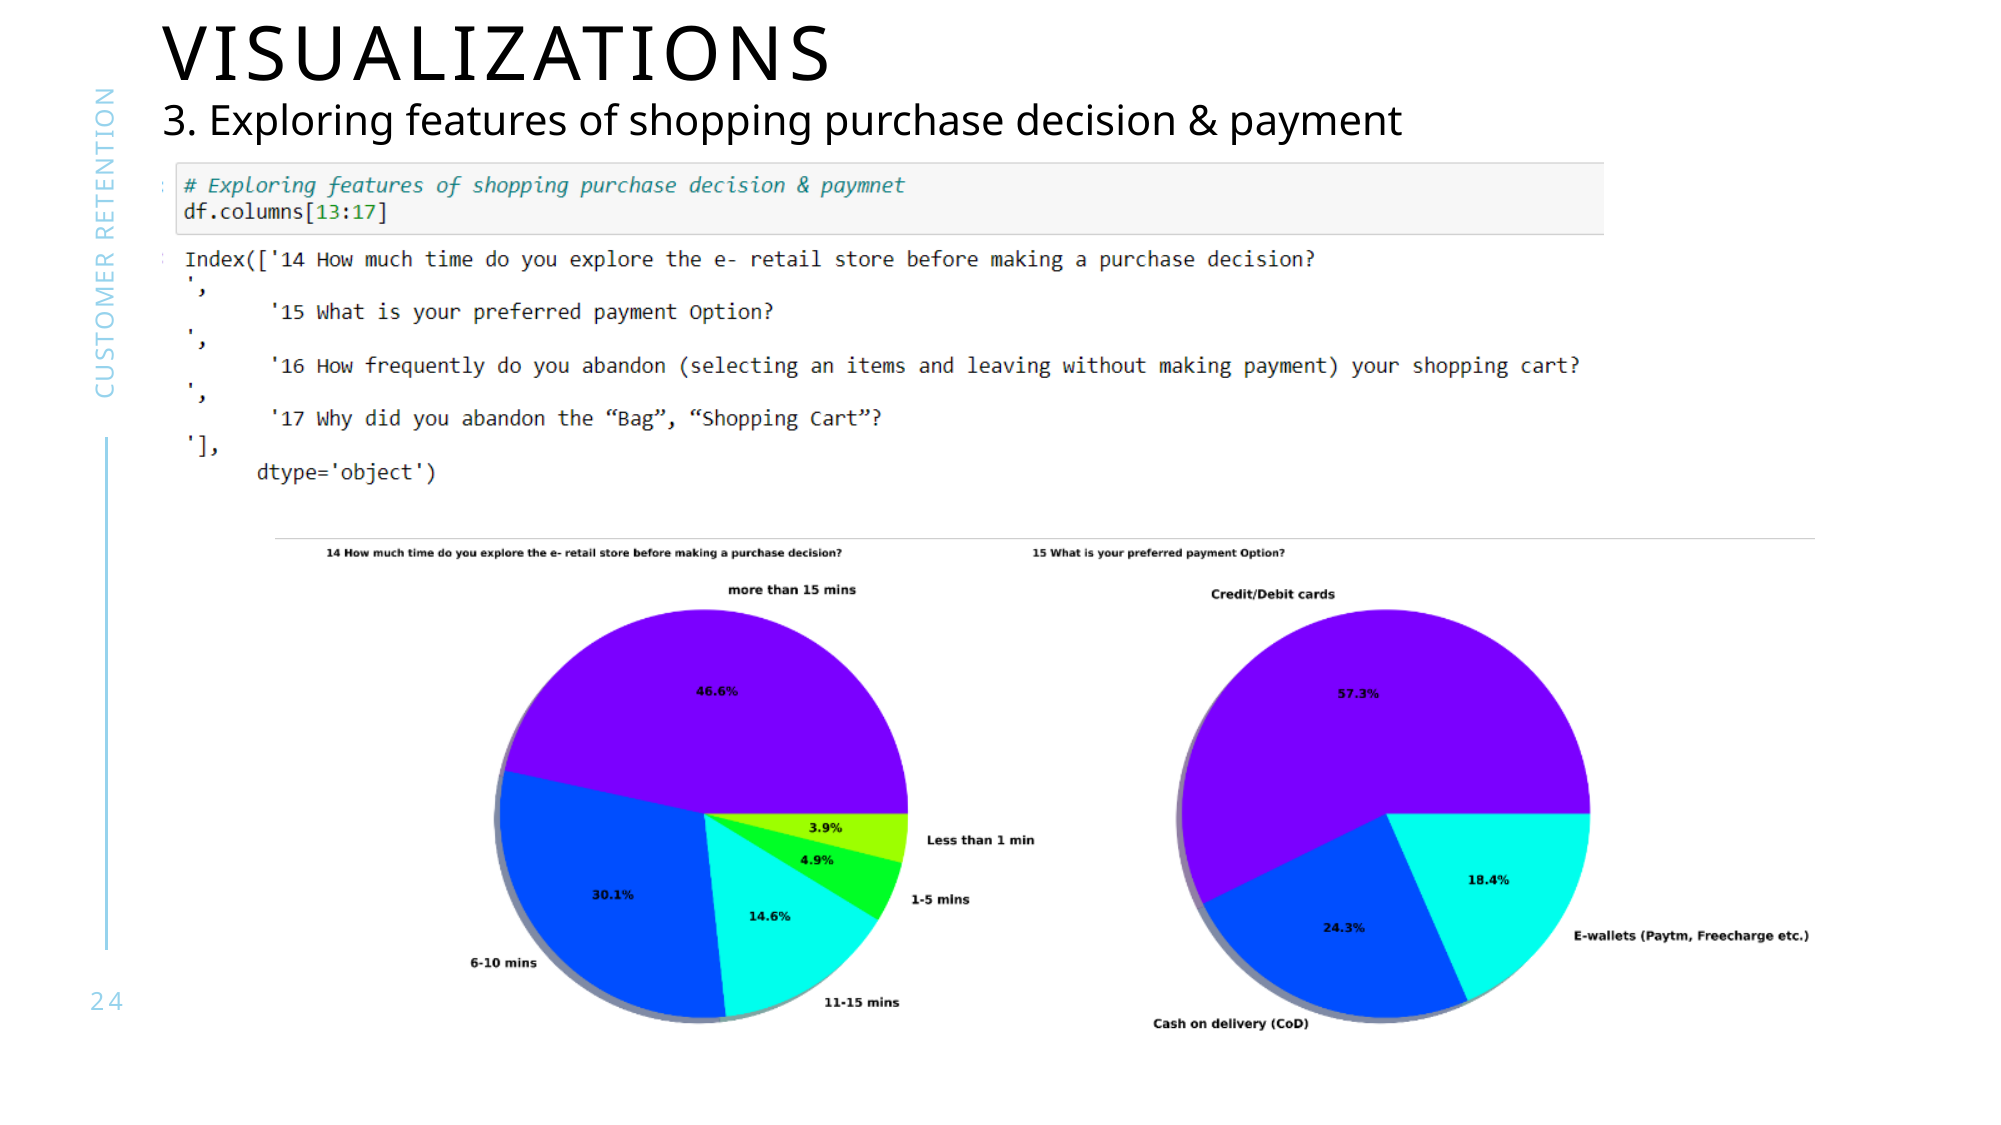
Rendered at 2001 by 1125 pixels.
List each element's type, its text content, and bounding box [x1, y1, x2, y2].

list 3. Exploring features of shopping purchase decision & payment [162, 93, 1928, 156]
picture [162, 155, 1604, 487]
slide_number 24 [68, 987, 144, 1018]
picture [275, 538, 1815, 1042]
footer Customer retention [90, 75, 117, 400]
title VISUALIZATIONS [162, 16, 1989, 105]
